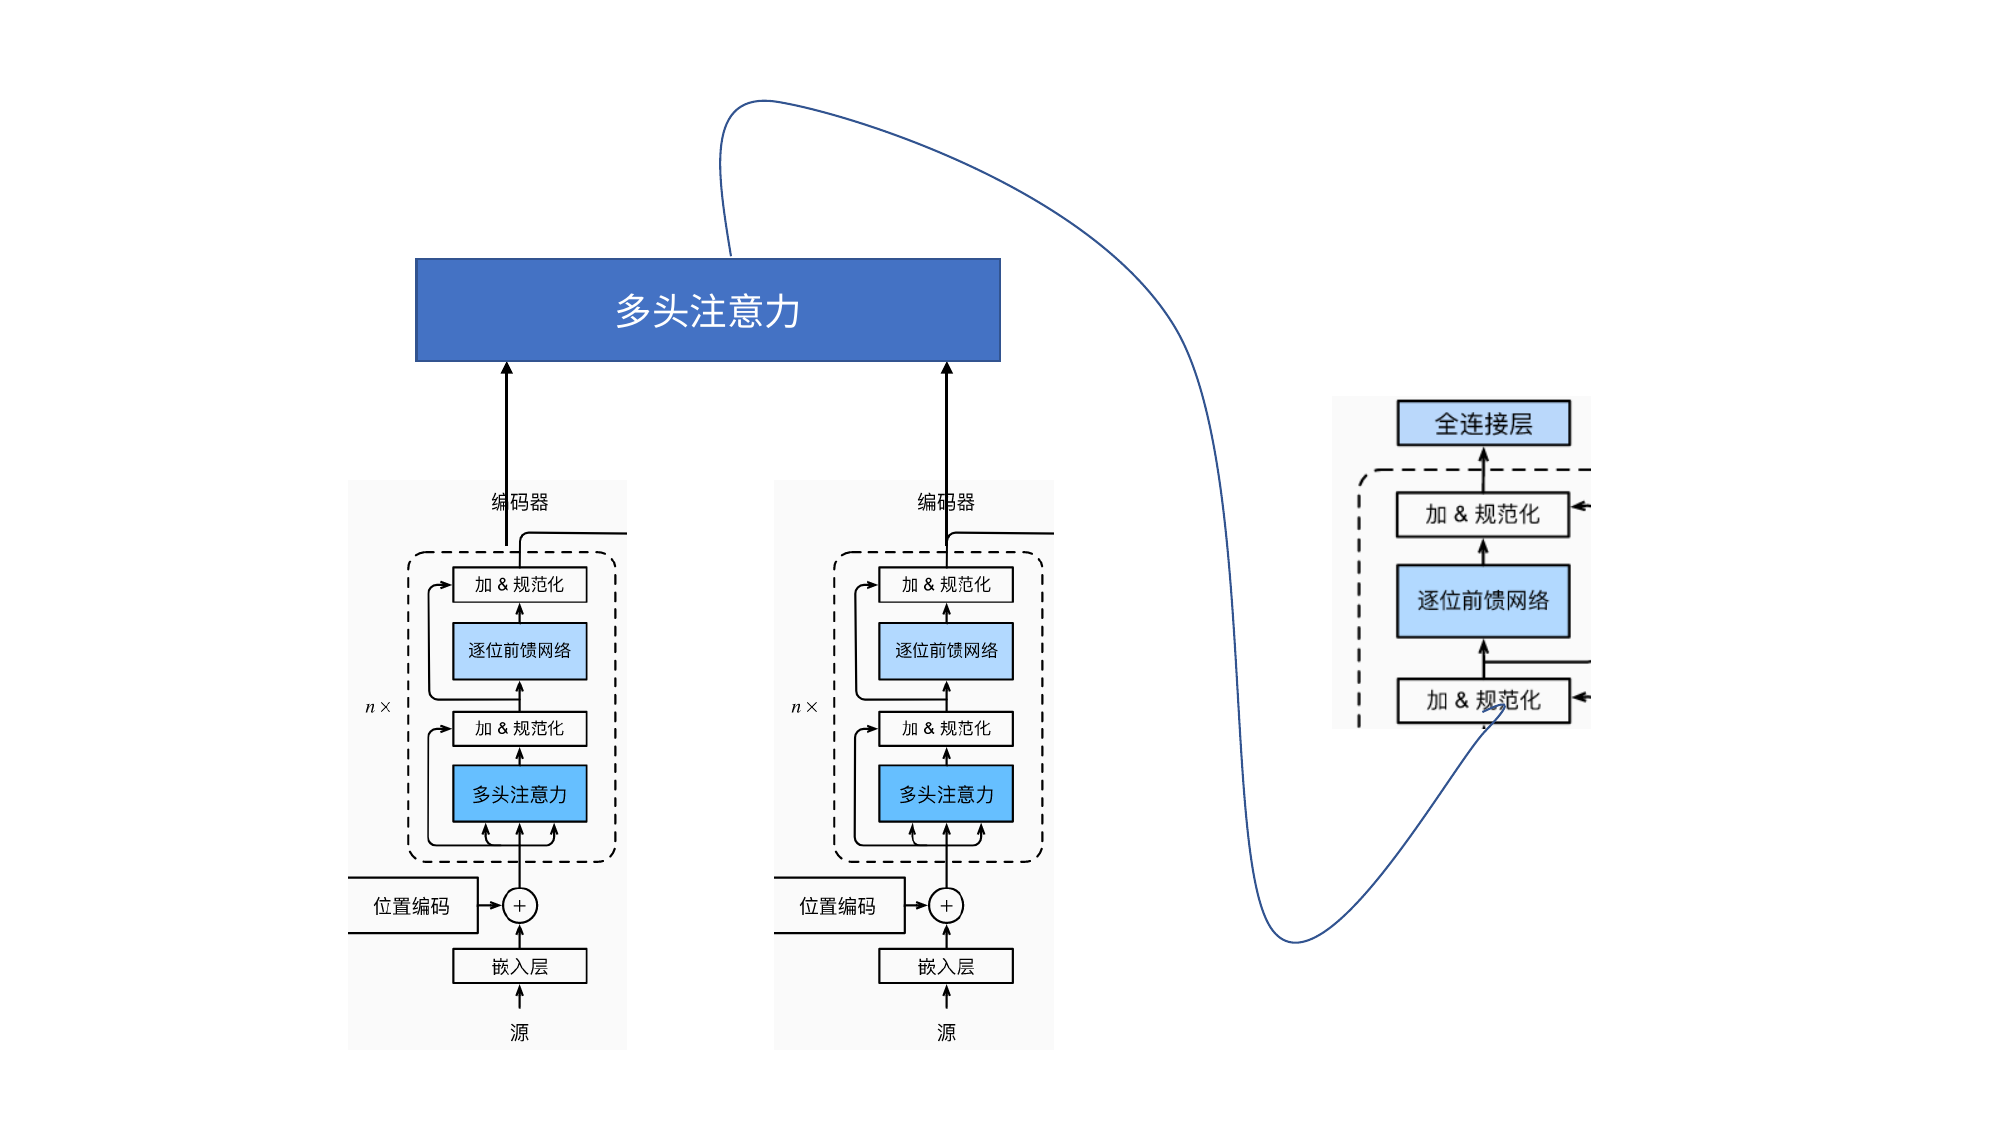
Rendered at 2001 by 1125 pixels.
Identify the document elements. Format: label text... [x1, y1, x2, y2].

text_box 多头注意力 [415, 258, 903, 362]
picture [347, 480, 627, 1050]
picture [1332, 396, 1591, 729]
picture [774, 480, 1054, 1050]
text_box [719, 99, 1489, 944]
